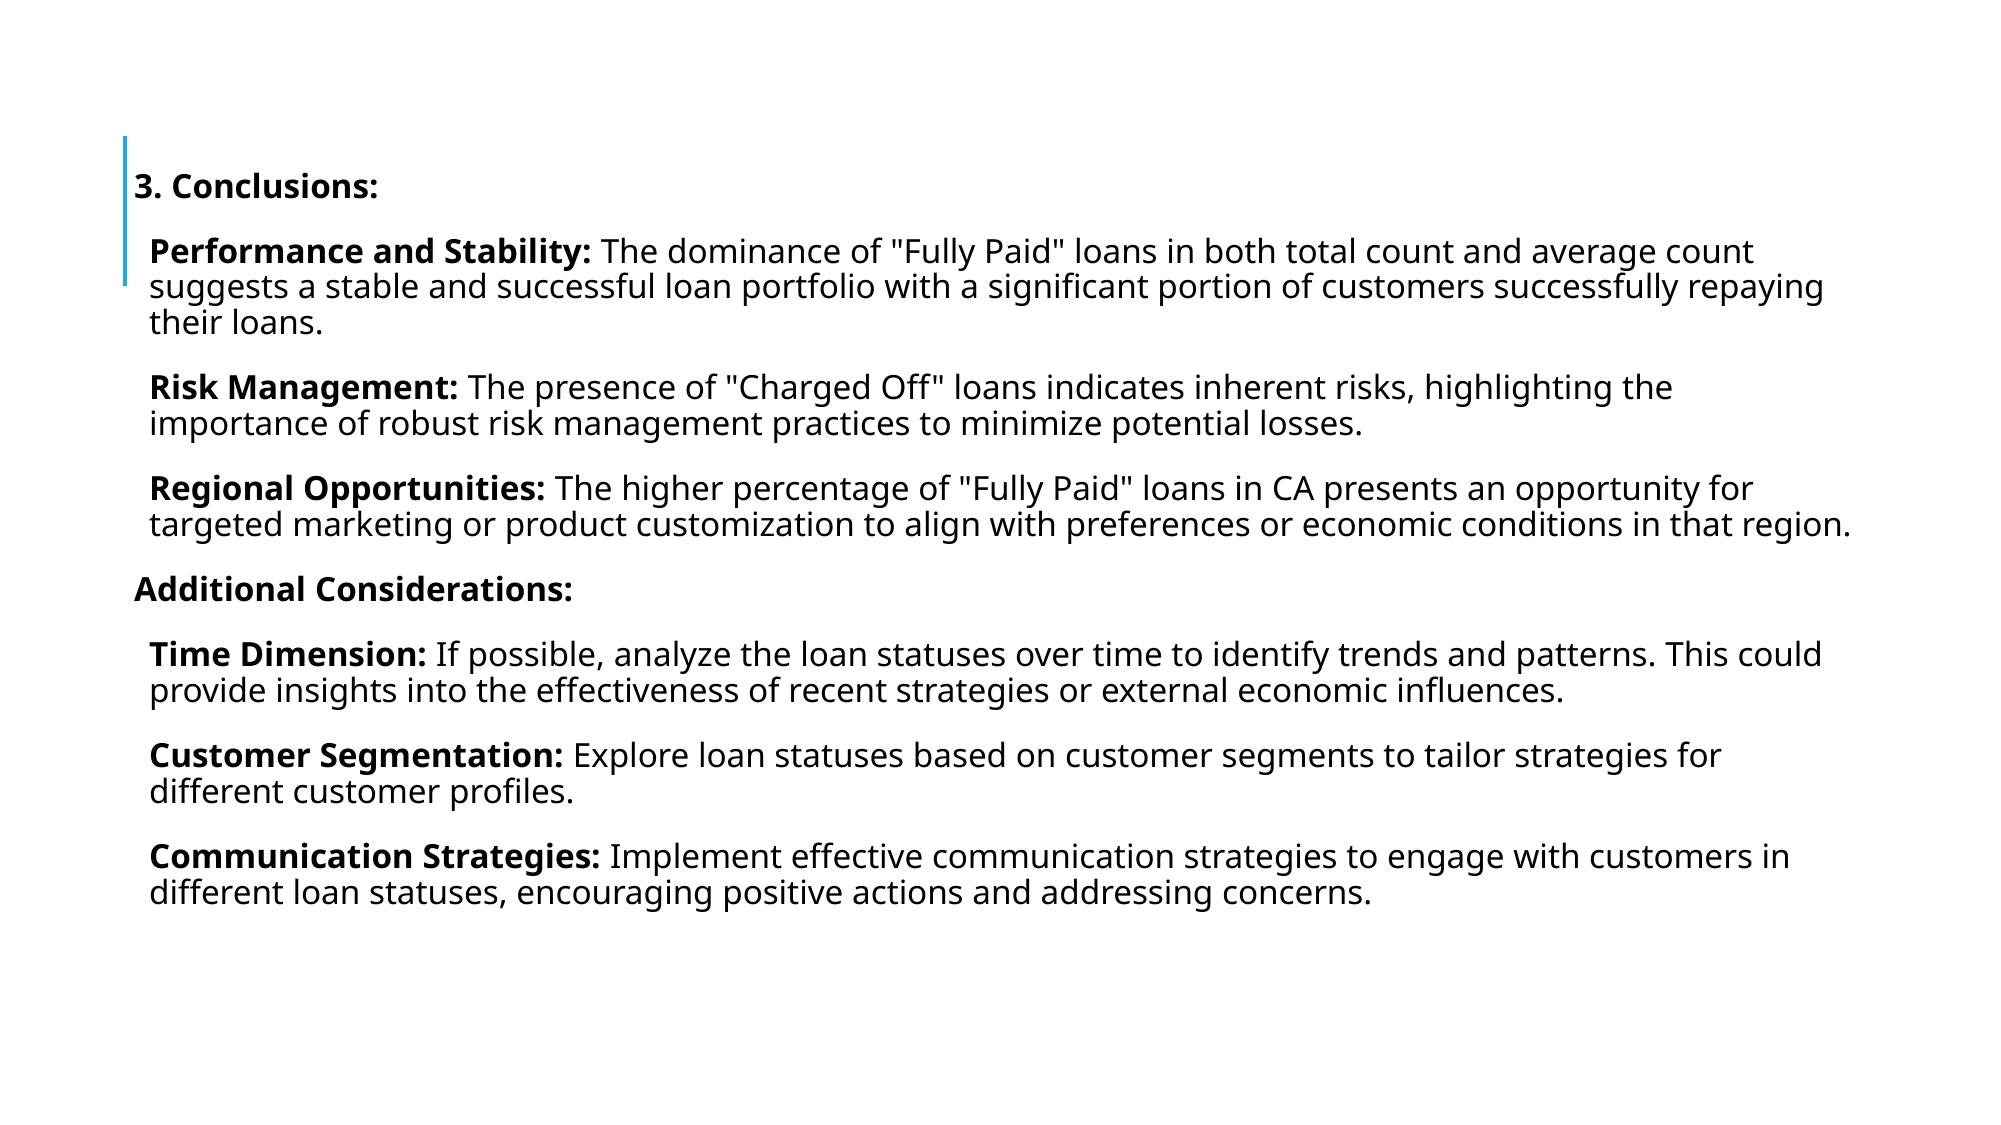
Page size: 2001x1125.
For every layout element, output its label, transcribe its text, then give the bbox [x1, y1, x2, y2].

list 3. Conclusions: Performance and Stability: The dominance of "Fully Paid" loans in both total count and average count suggests a stable and successful loan portfolio with a significant portion of customers successfully repaying their loans. Risk Management: The presence of "Charged Off" loans indicates inherent risks, highlighting the importance of robust risk management practices to minimize potential losses. Regional Opportunities: The higher percentage of "Fully Paid" loans in CA presents an opportunity for targeted marketing or product customization to align with preferences or economic conditions in that region. Additional Considerations: Time Dimension: If possible, analyze the loan statuses over time to identify trends and patterns. This could provide insights into the effectiveness of recent strategies or external economic influences. Customer Segmentation: Explore loan statuses based on customer segments to tailor strategies for different customer profiles. Communication Strategies: Implement effective communication strategies to engage with customers in different loan statuses, encouraging positive actions and addressing concerns. [126, 161, 1863, 962]
